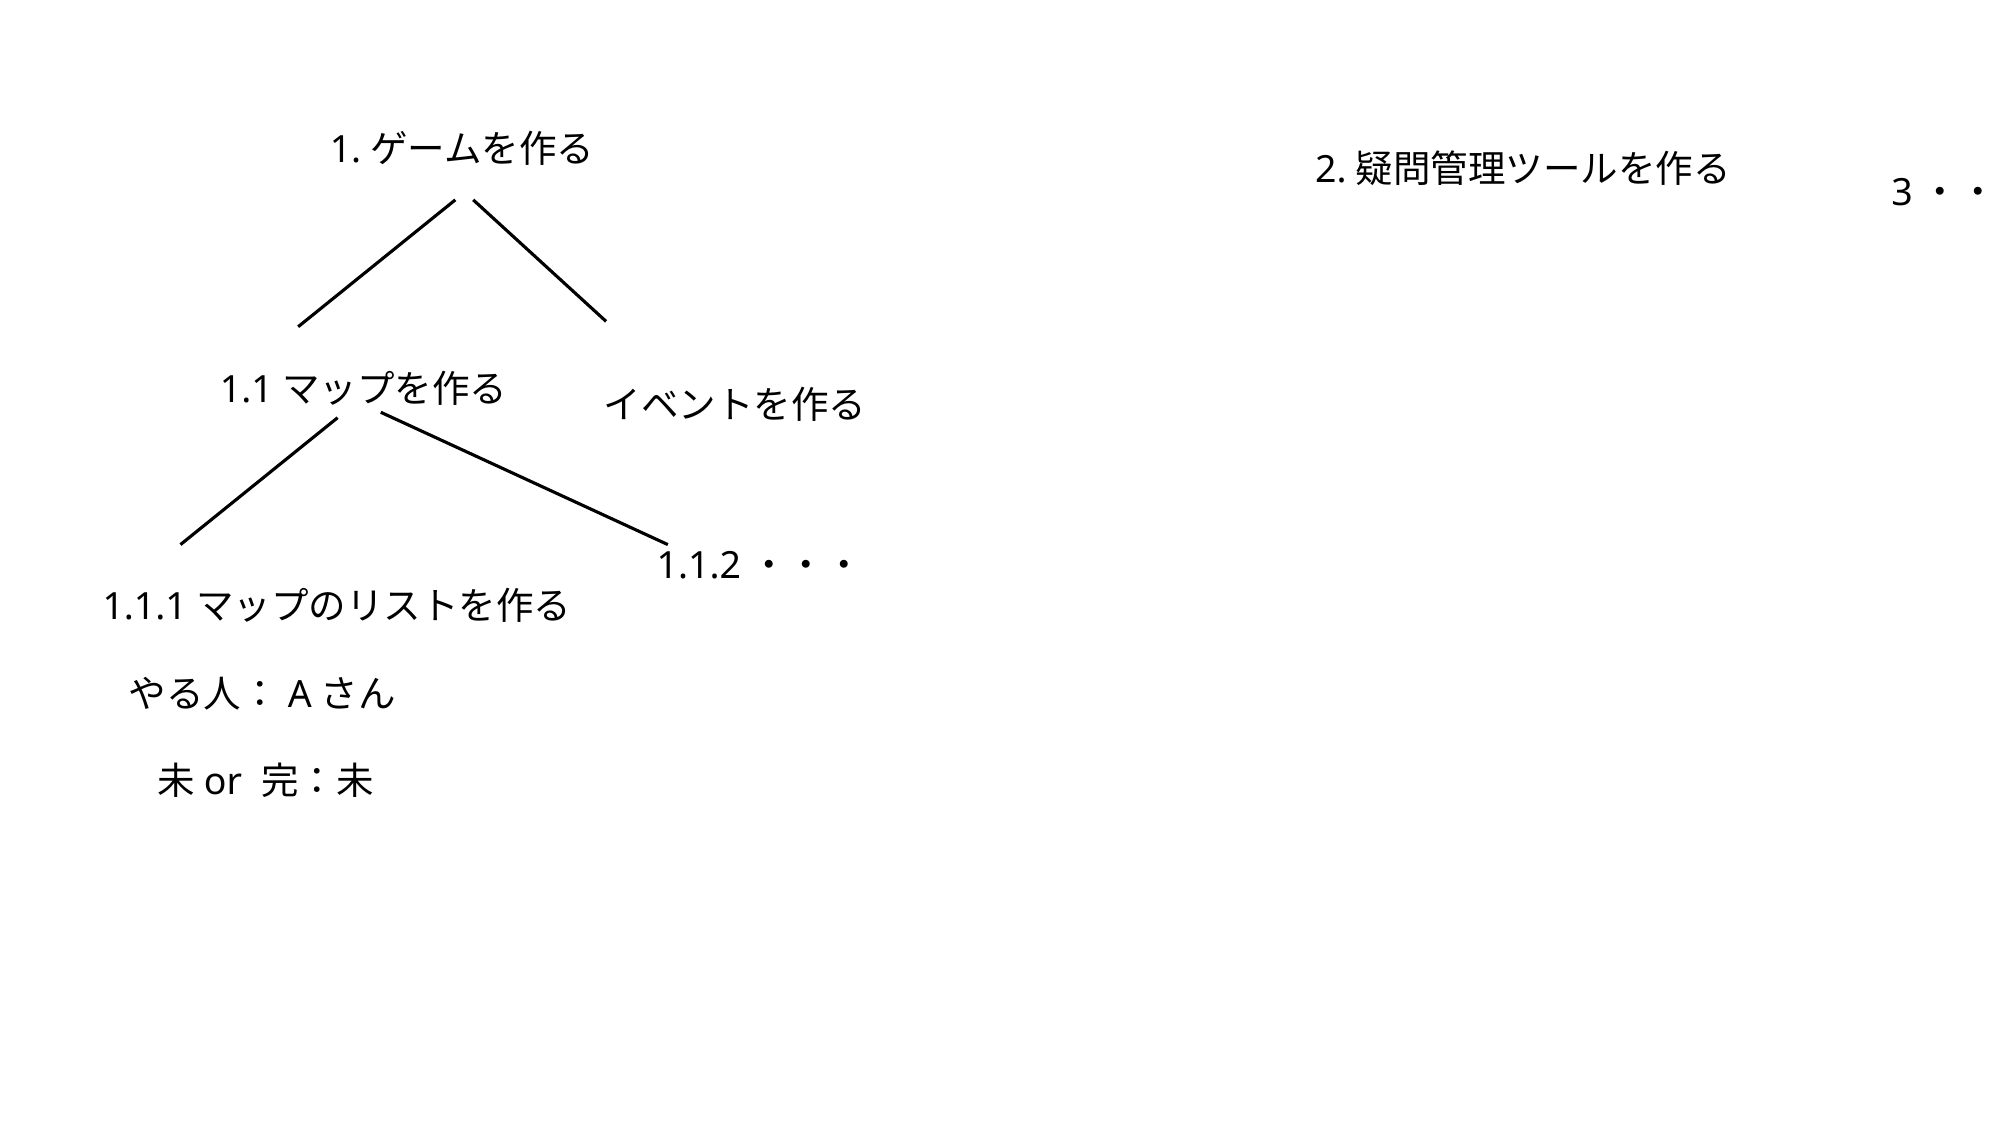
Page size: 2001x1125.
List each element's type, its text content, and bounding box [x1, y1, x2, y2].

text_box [380, 411, 669, 546]
text_box 1.ゲームを作る [314, 117, 609, 178]
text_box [179, 417, 339, 546]
text_box イベントを作る [589, 373, 882, 433]
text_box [472, 199, 607, 322]
text_box やる人：Aさん [114, 662, 411, 723]
text_box 1.1.1マップのリストを作る [87, 574, 586, 635]
text_box 1.1.2・・・ [641, 533, 878, 594]
text_box 3・・・ [1876, 160, 2000, 221]
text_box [297, 199, 456, 328]
text_box 2.疑問管理ツールを作る [1300, 137, 1746, 198]
text_box 未or 完：未 [142, 749, 389, 810]
text_box 1.1マップを作る [205, 357, 522, 417]
